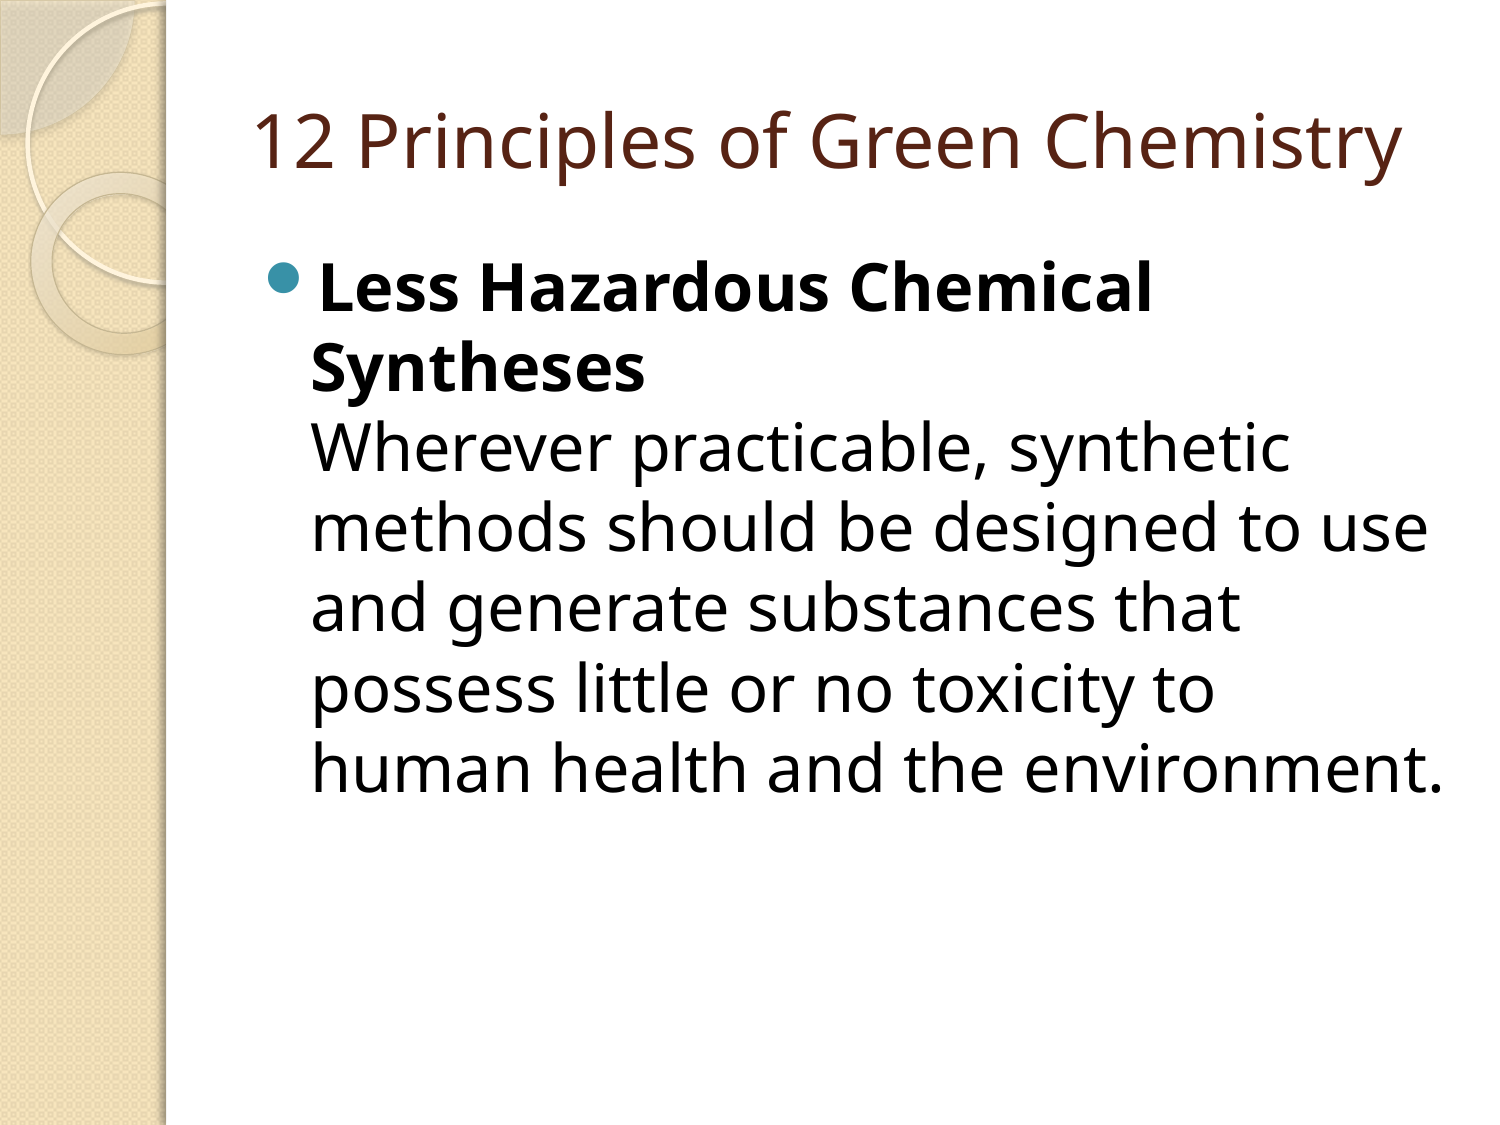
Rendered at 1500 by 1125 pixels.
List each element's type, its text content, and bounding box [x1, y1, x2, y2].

title 12 Principles of Green Chemistry [235, 45, 1466, 233]
list Less Hazardous Chemical Syntheses Wherever practicable, synthetic methods should be designed to use and generate substances that possess little or no toxicity to human health and the environment. [235, 237, 1466, 1025]
